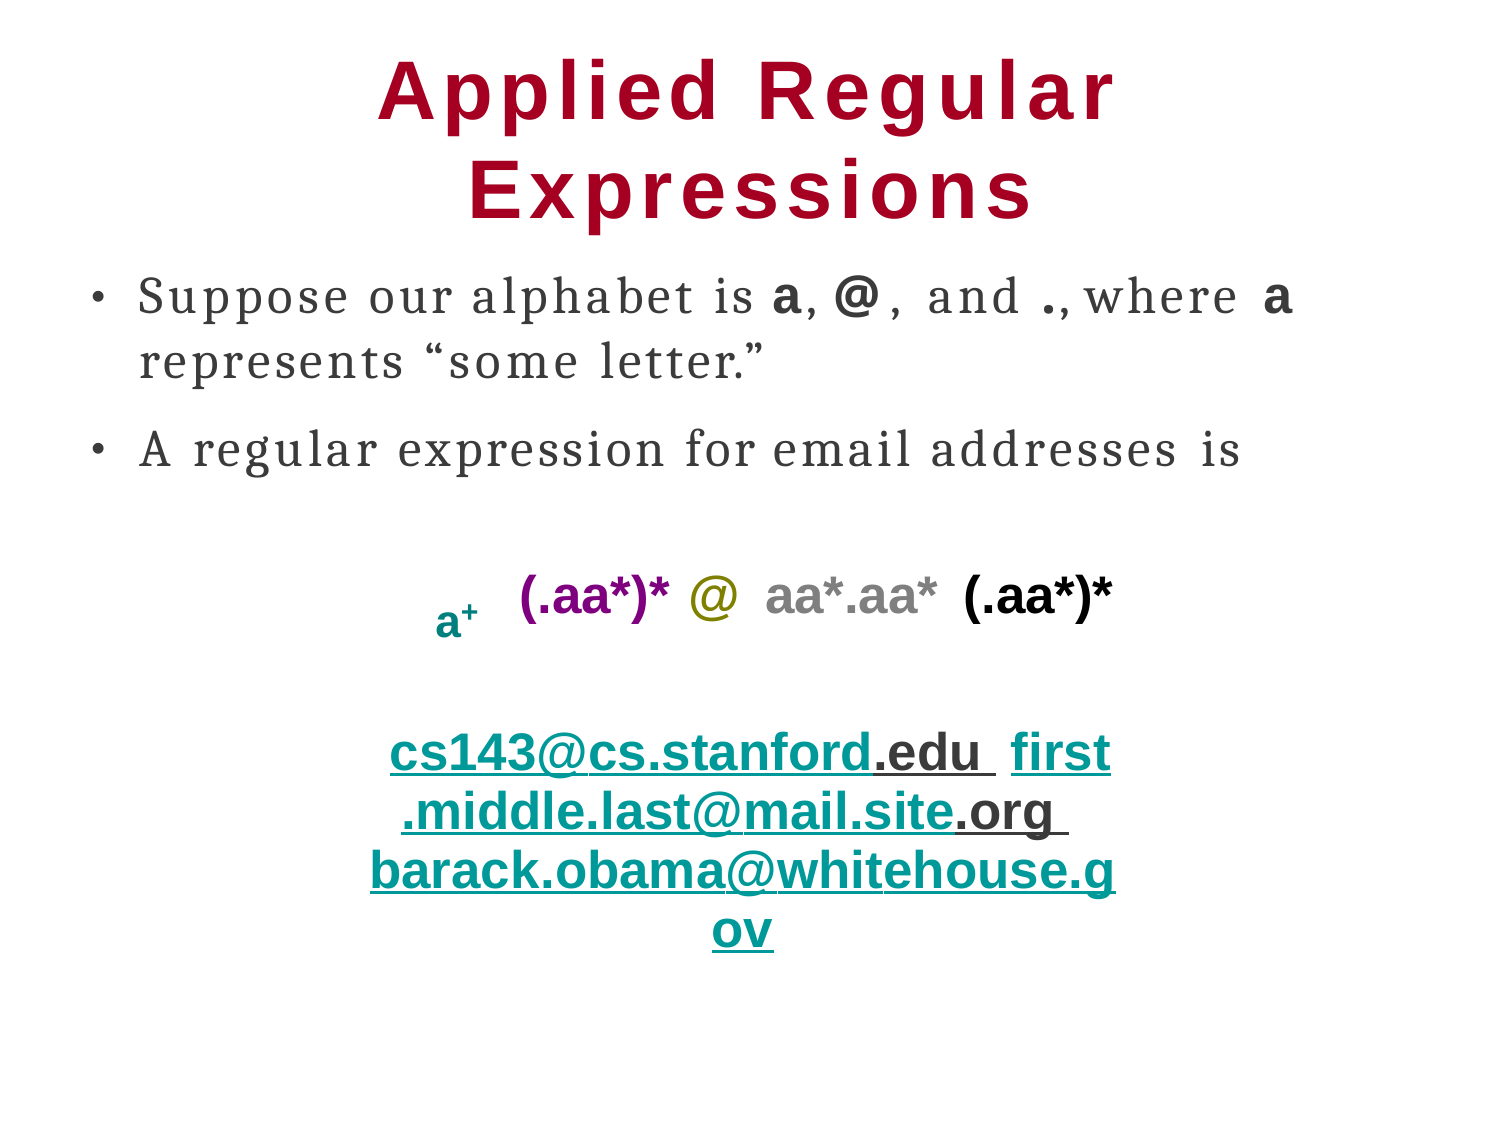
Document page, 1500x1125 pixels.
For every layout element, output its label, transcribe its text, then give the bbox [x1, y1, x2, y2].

title Applied Regular Expressions [139, 34, 1359, 236]
text_box (.aa*)* @ aa*.aa* (.aa*)* [518, 559, 1114, 625]
text_box a+ [429, 541, 489, 647]
text_box ● [89, 277, 112, 309]
text_box ● [89, 429, 112, 460]
text_box Suppose our alphabet is a, @, and ., where a represents “some letter.” A regular expression for email addresses is [137, 258, 1341, 477]
text_box cs143@cs.stanford.edu first.middle.last@mail.site.org barack.obama@whitehouse.gov [337, 714, 1147, 958]
